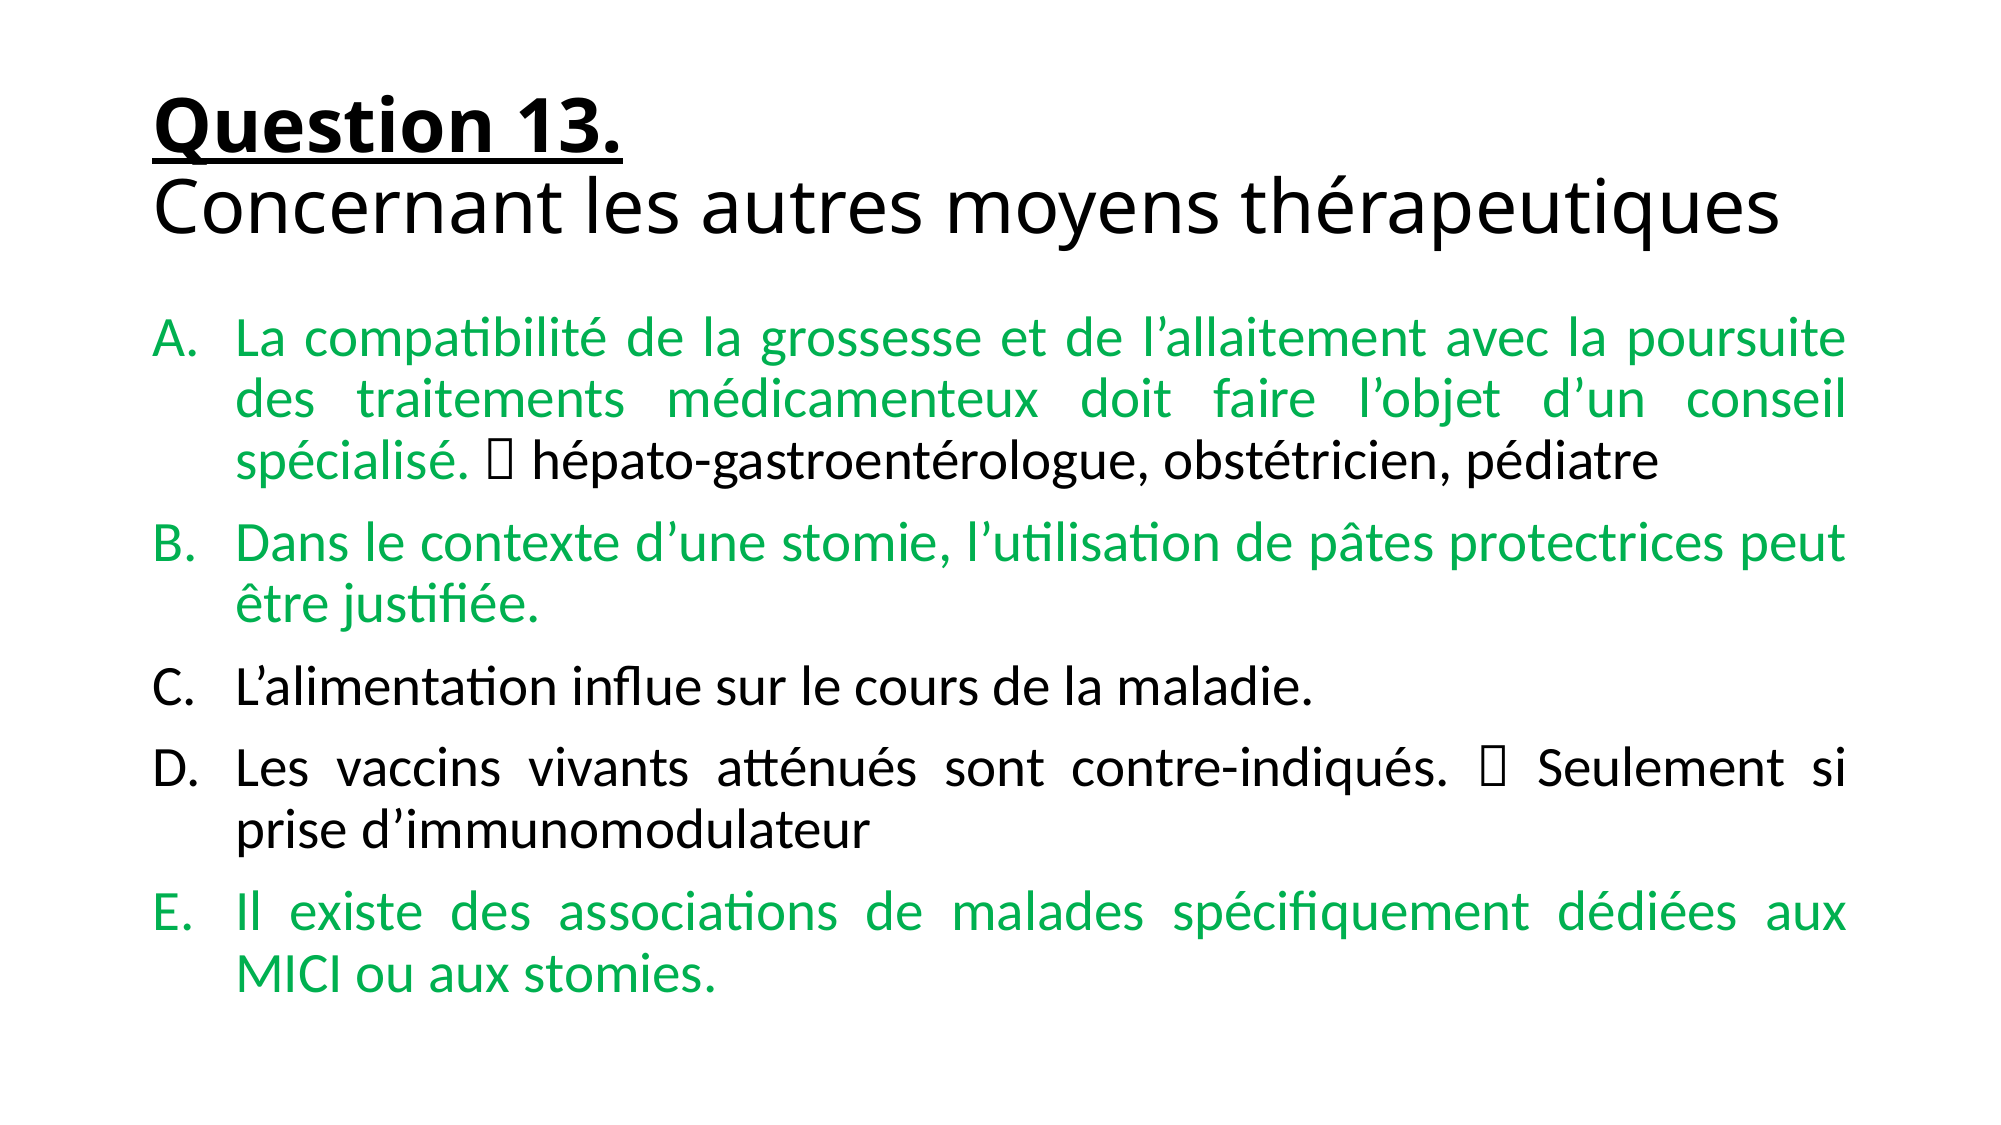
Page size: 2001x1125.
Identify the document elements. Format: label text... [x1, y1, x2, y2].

title Question 13. Concernant les autres moyens thérapeutiques [137, 59, 1863, 278]
list La compatibilité de la grossesse et de l’allaitement avec la poursuite des traitements médicamenteux doit faire l’objet d’un conseil spécialisé.  hépato-gastroentérologue, obstétricien, pédiatre Dans le contexte d’une stomie, l’utilisation de pâtes protectrices peut être justifiée. L’alimentation influe sur le cours de la maladie. Les vaccins vivants atténués sont contre-indiqués.  Seulement si prise d’immunomodulateur Il existe des associations de malades spécifiquement dédiées aux MICI ou aux stomies. [137, 299, 1863, 1014]
